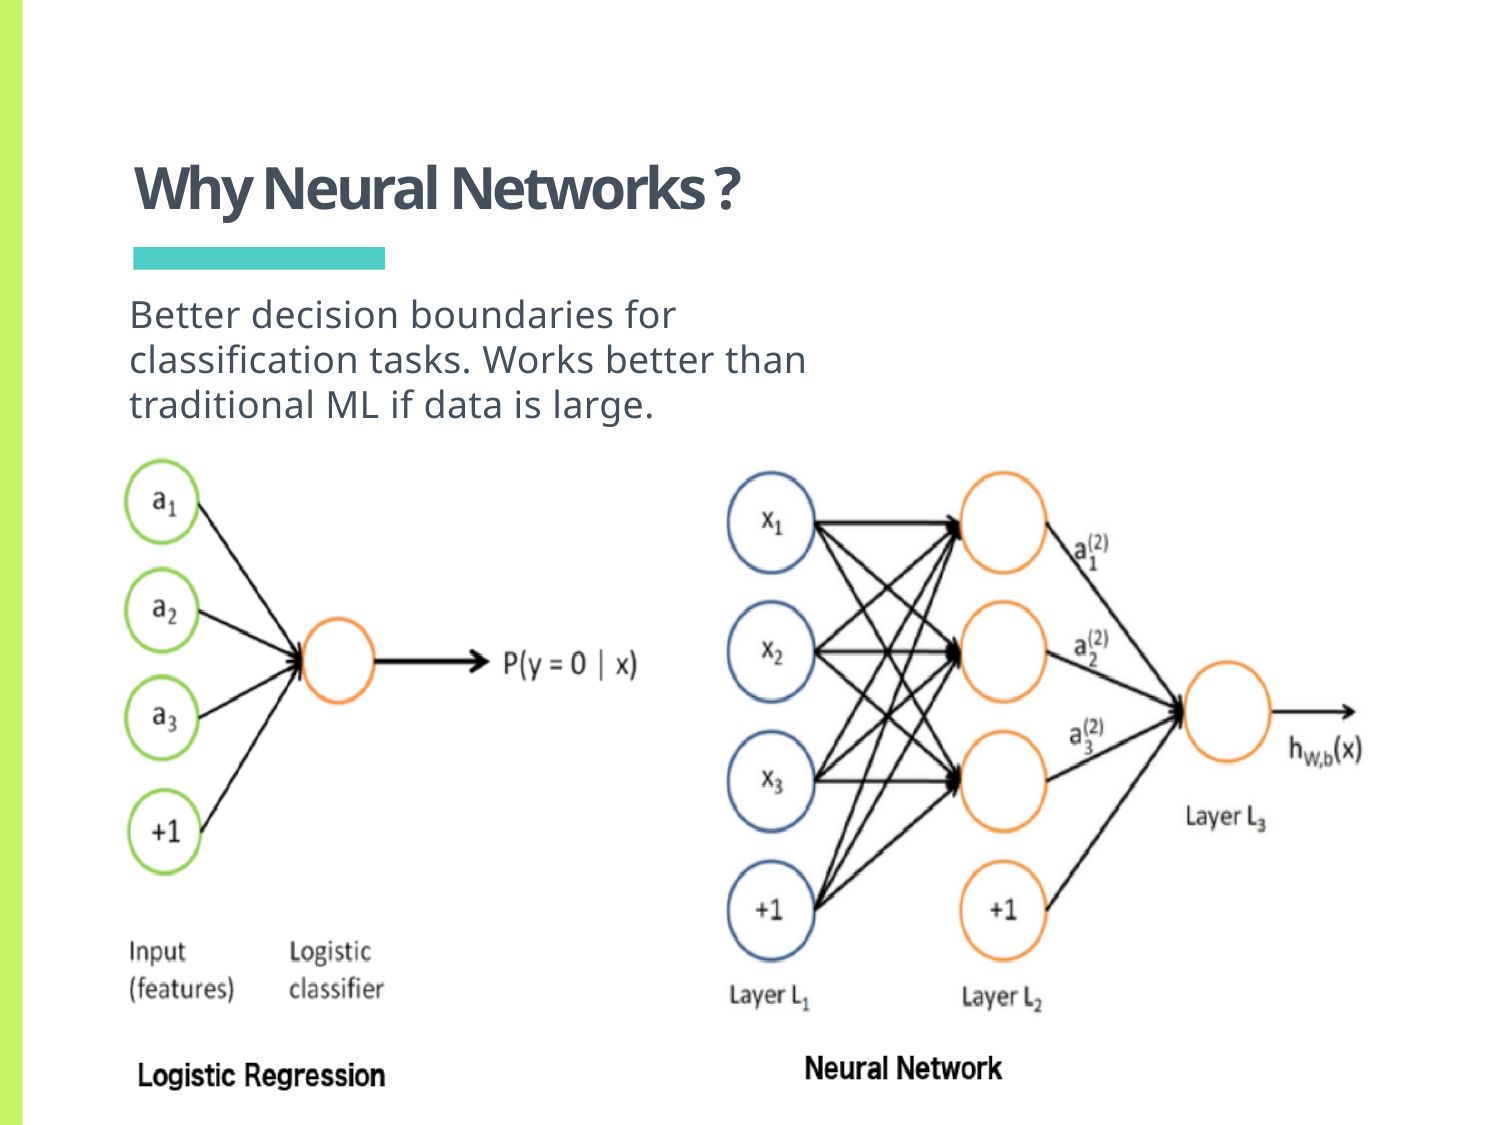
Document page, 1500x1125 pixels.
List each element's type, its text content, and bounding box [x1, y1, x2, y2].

text_box Better decision boundaries for classification tasks. Works better than traditional ML if data is large. [114, 283, 925, 414]
title Why Neural Networks ? [132, 149, 847, 283]
text_box [0, 0, 23, 1125]
picture [72, 415, 1373, 1115]
